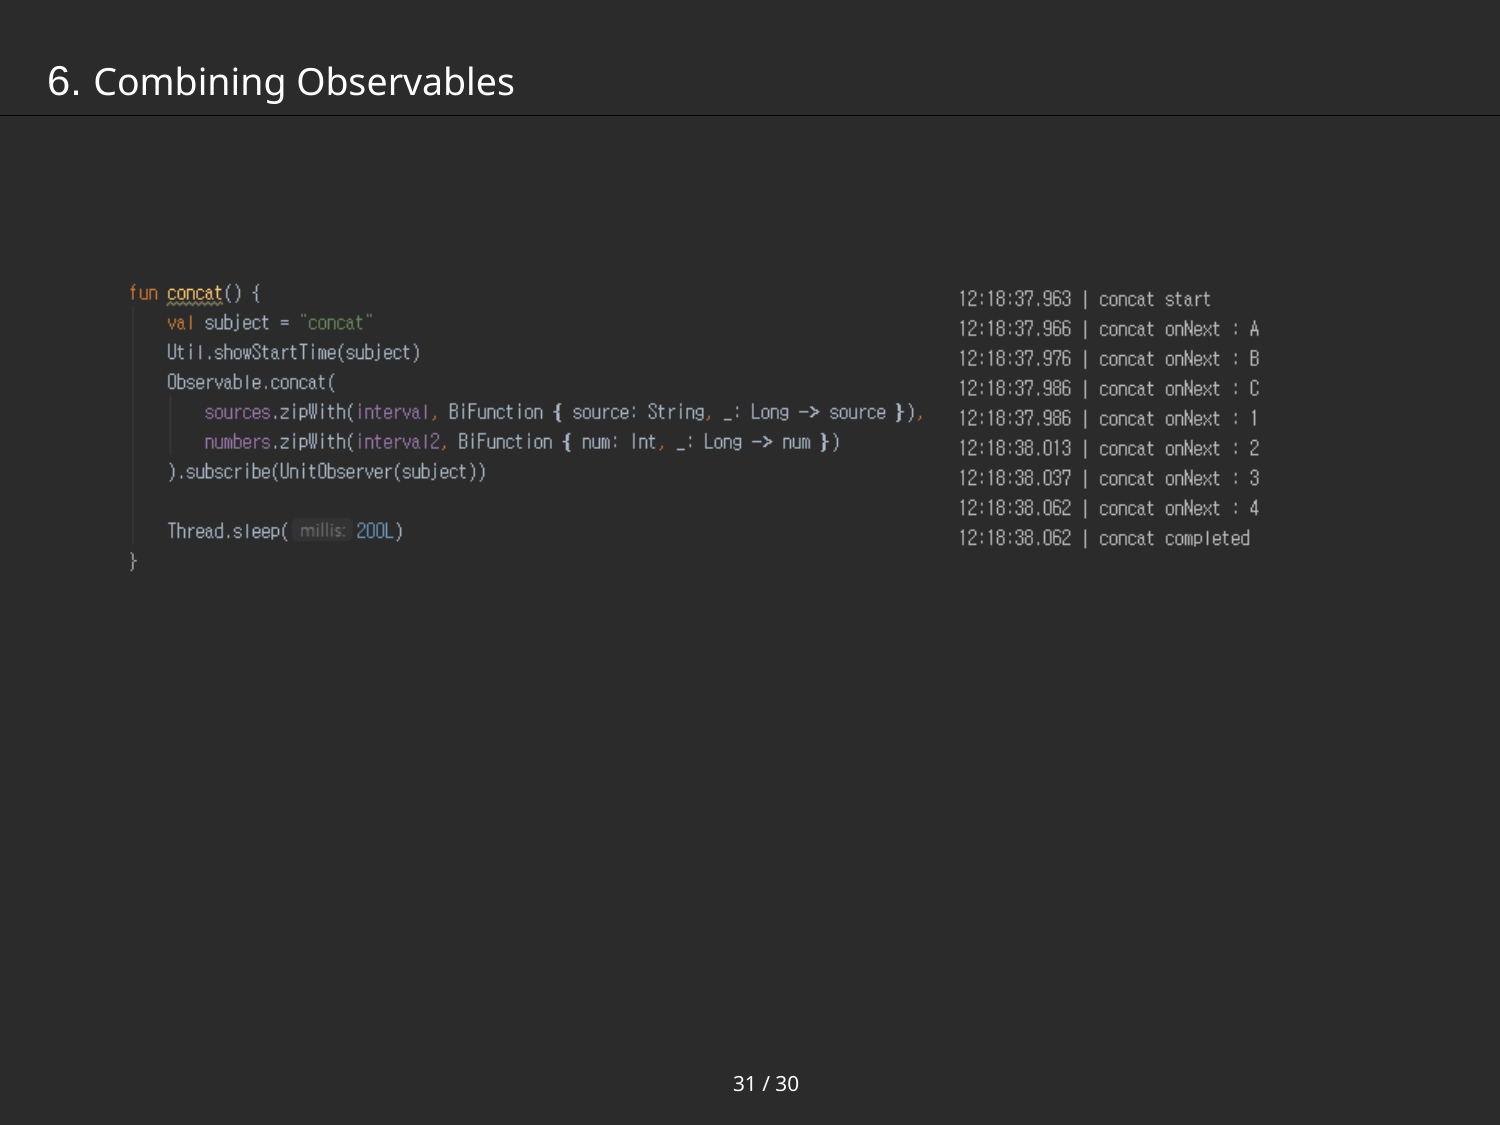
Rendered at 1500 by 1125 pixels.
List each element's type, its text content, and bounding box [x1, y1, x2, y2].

text_box 6. Combining Observables [47, 53, 1419, 104]
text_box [123, 278, 1277, 587]
